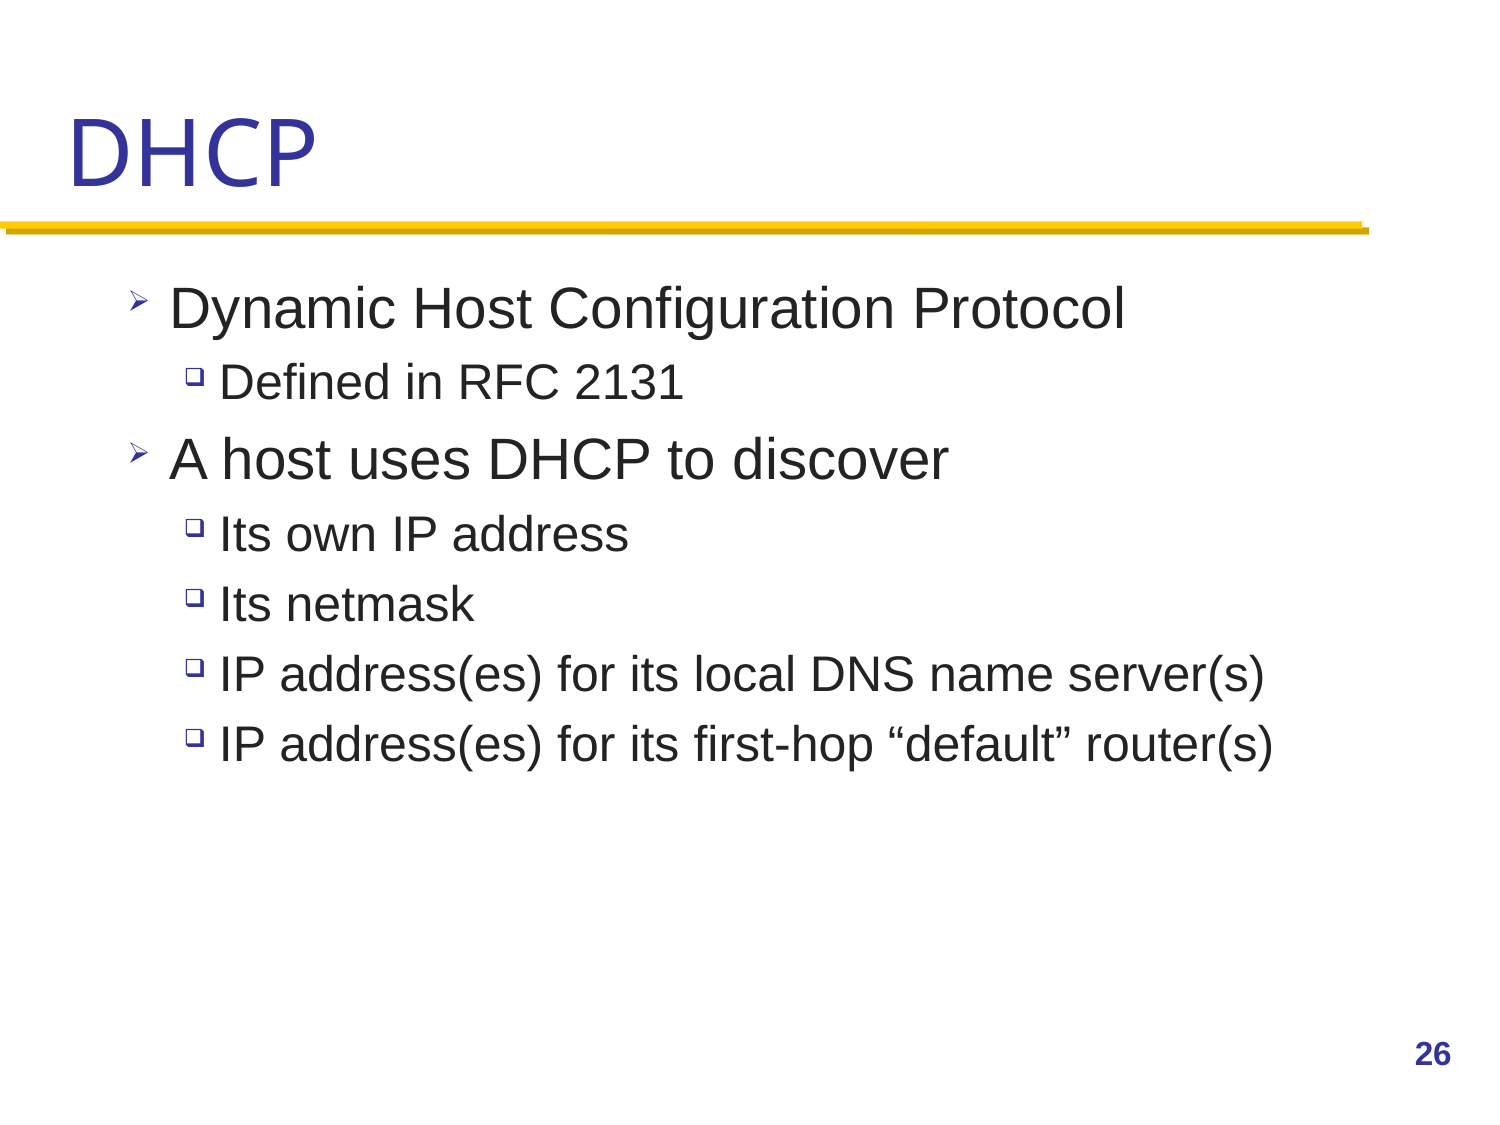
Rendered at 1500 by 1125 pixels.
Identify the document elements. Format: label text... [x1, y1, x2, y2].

slide_number 26 [1400, 1025, 1500, 1100]
title DHCP [49, 24, 1451, 213]
list Dynamic Host Configuration Protocol Defined in RFC 2131 A host uses DHCP to discover Its own IP address Its netmask IP address(es) for its local DNS name server(s) IP address(es) for its first-hop “default” router(s) [112, 262, 1413, 988]
